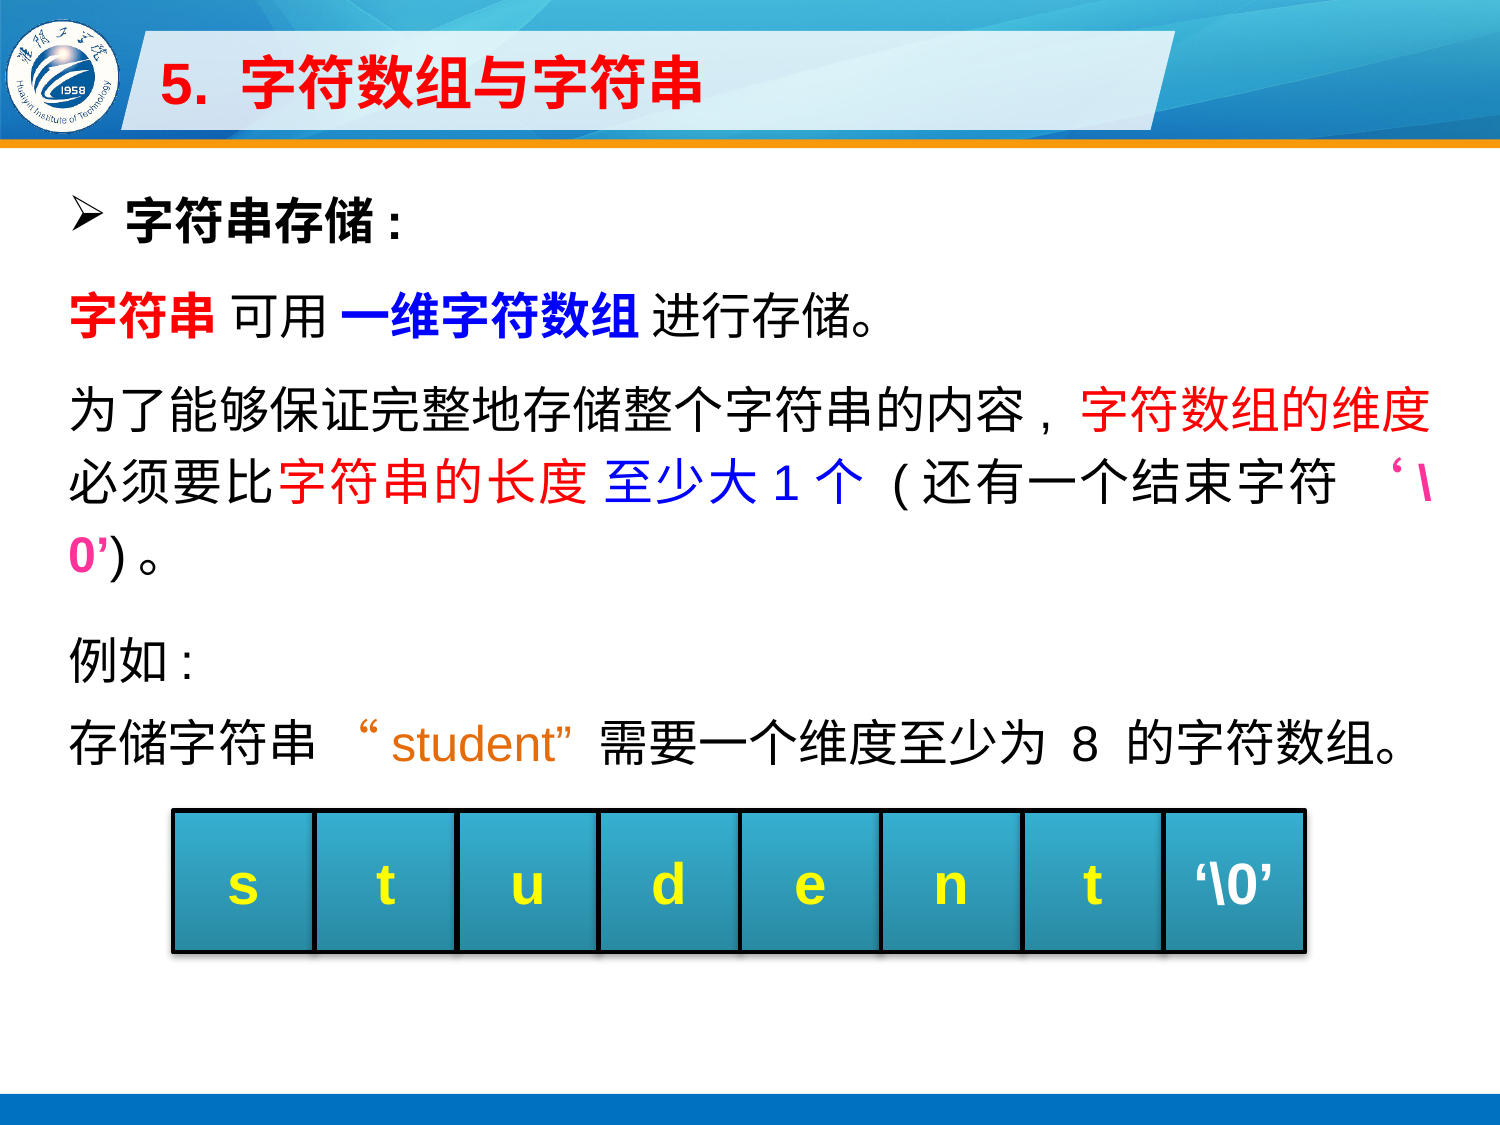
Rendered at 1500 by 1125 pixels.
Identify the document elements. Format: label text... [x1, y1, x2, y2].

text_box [172, 810, 1306, 953]
picture [0, 0, 1500, 139]
list 字符串存储: 字符串 可用 一维字符数组 进行存储。 为了能够保证完整地存储整个字符串的内容, 字符数组的维度 必须要比字符串的长度 至少大1个 (还有一个结束字符 ‘\0’)。 例如: 存储字符串 “student” 需要一个维度至少为 8 的字符数组。 [53, 170, 1447, 1069]
title 5. 字符数组与字符串 [145, 39, 1176, 123]
